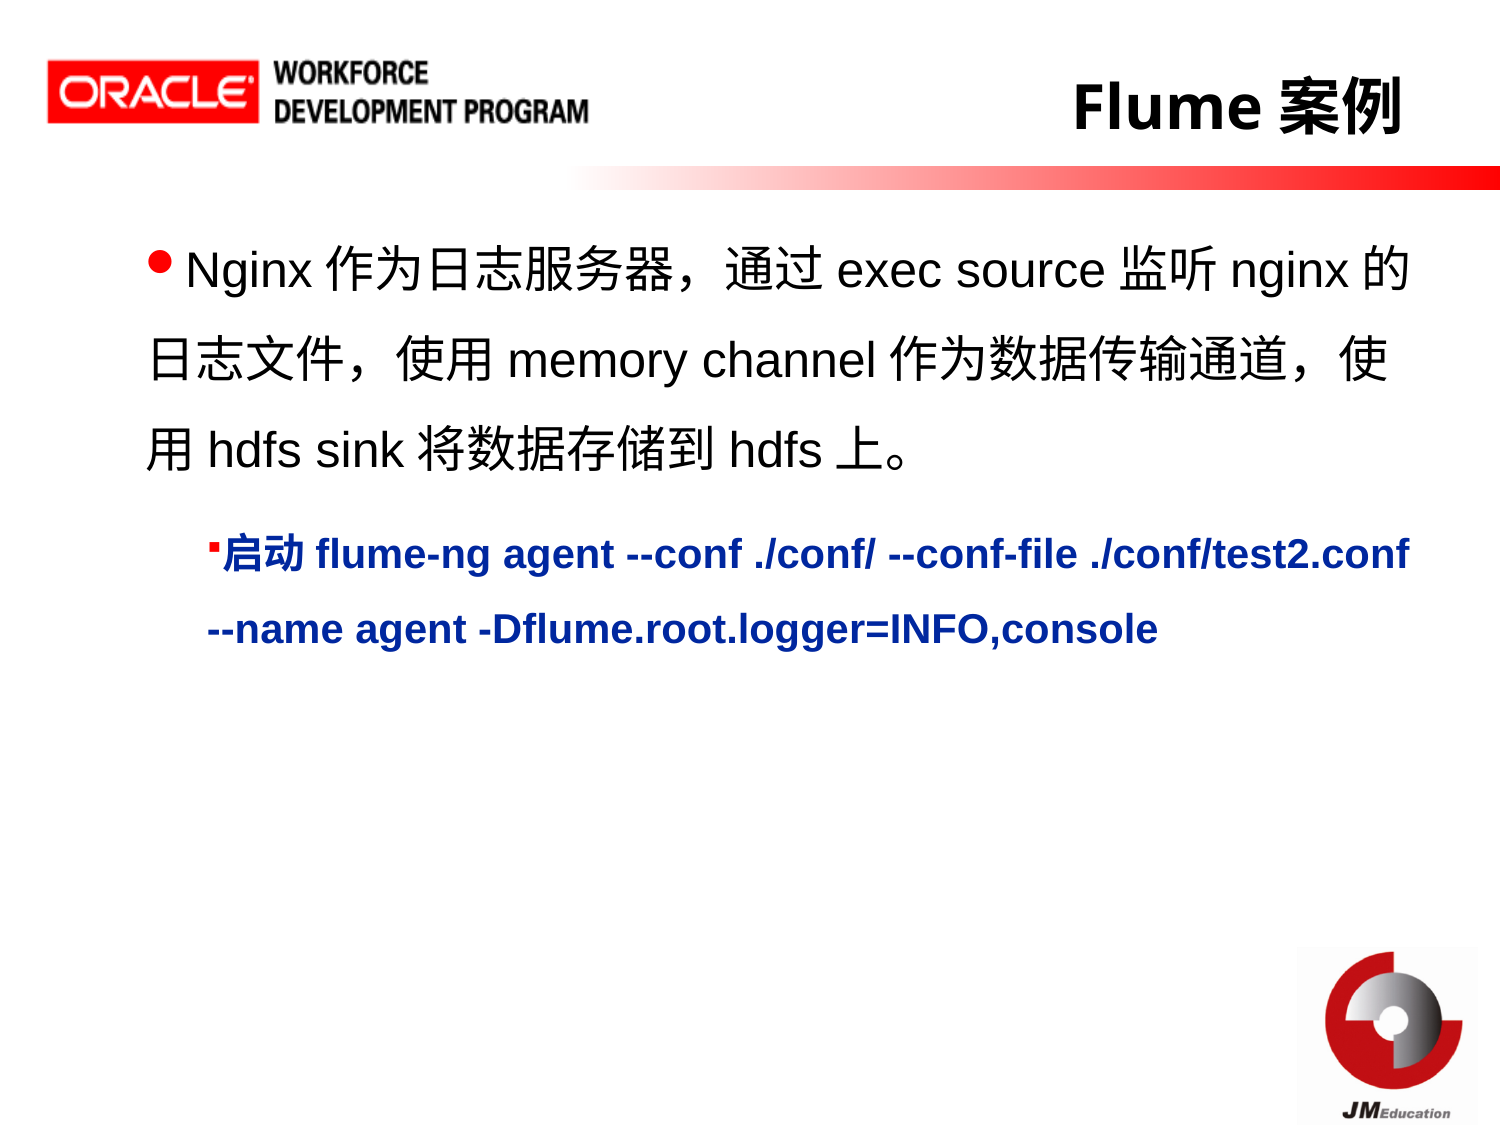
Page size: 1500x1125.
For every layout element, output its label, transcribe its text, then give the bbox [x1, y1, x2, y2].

text_box Nginx作为日志服务器，通过exec source监听nginx的日志文件，使用memory channel作为数据传输通道，使用hdfs sink将数据存储到hdfs上。 启动flume-ng agent --conf ./conf/ --conf-file ./conf/test2.conf --name agent -Dflume.root.logger=INFO,console [74, 199, 1438, 1025]
picture [0, 0, 636, 186]
picture [1297, 947, 1478, 1125]
text_box Flume案例 [93, 35, 1419, 150]
